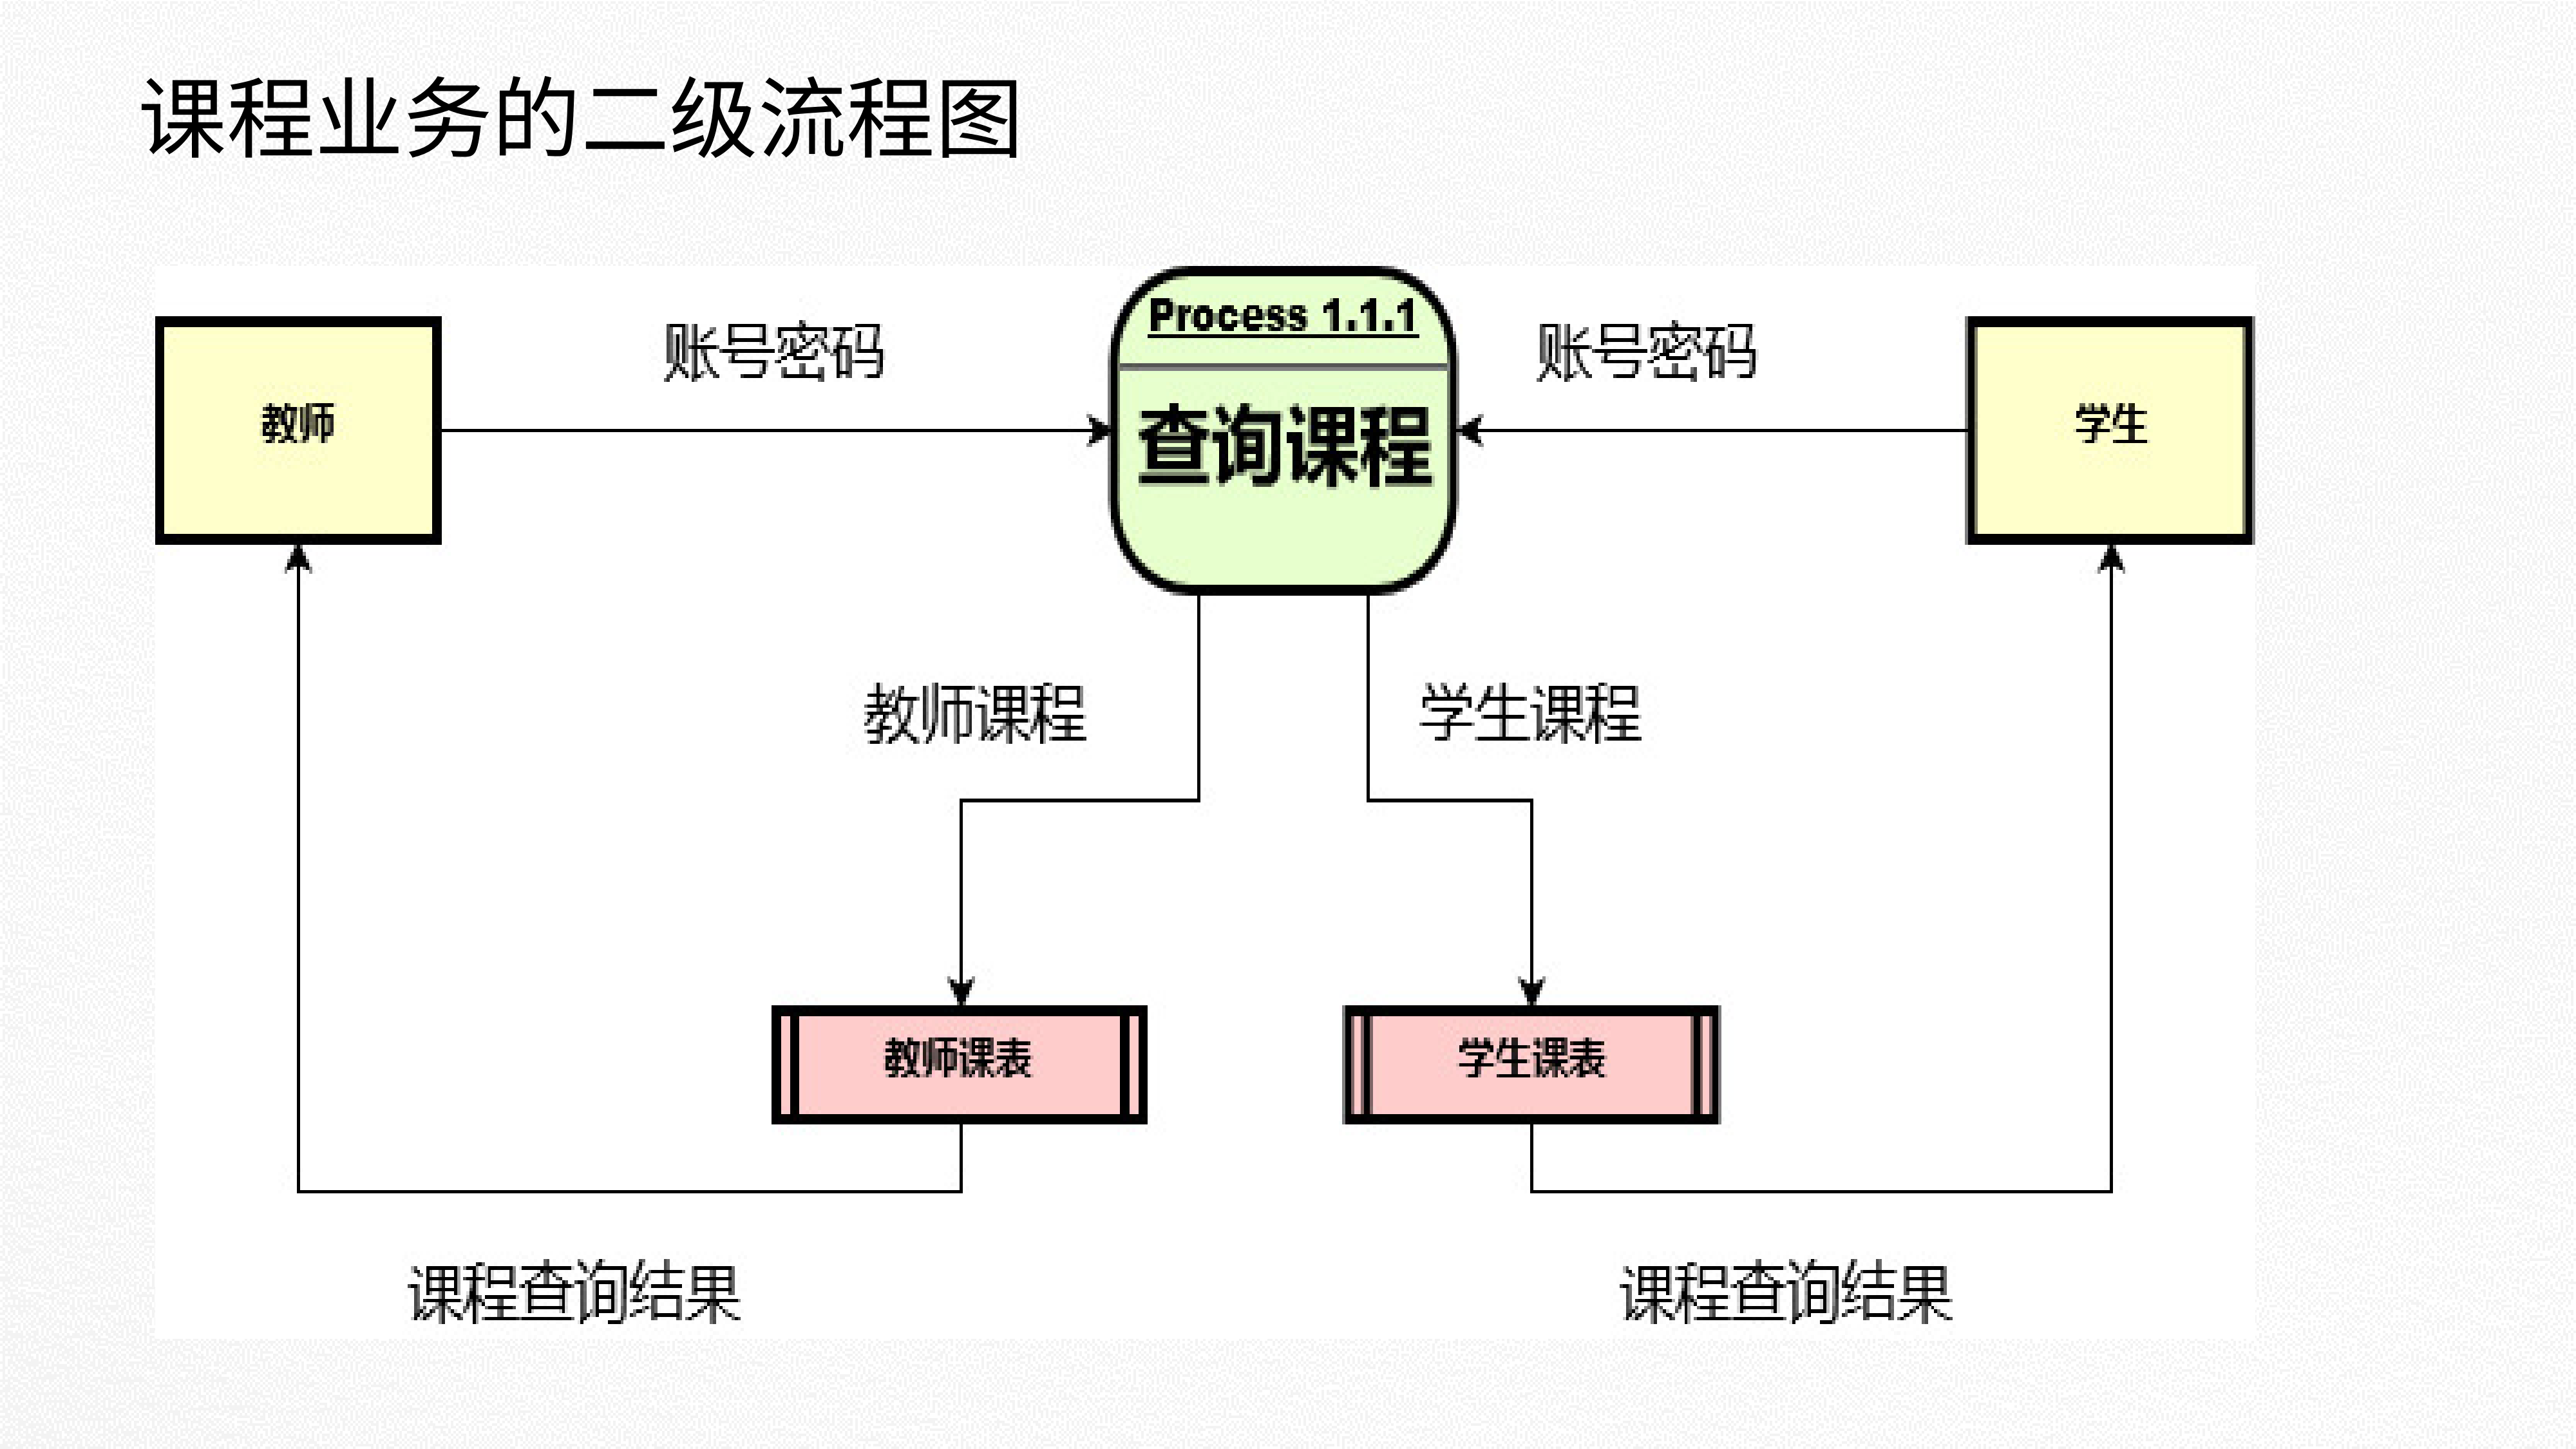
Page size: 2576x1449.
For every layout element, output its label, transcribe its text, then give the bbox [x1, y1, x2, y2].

title 课程业务的二级流程图 [129, 58, 2447, 300]
picture [155, 265, 2256, 1339]
